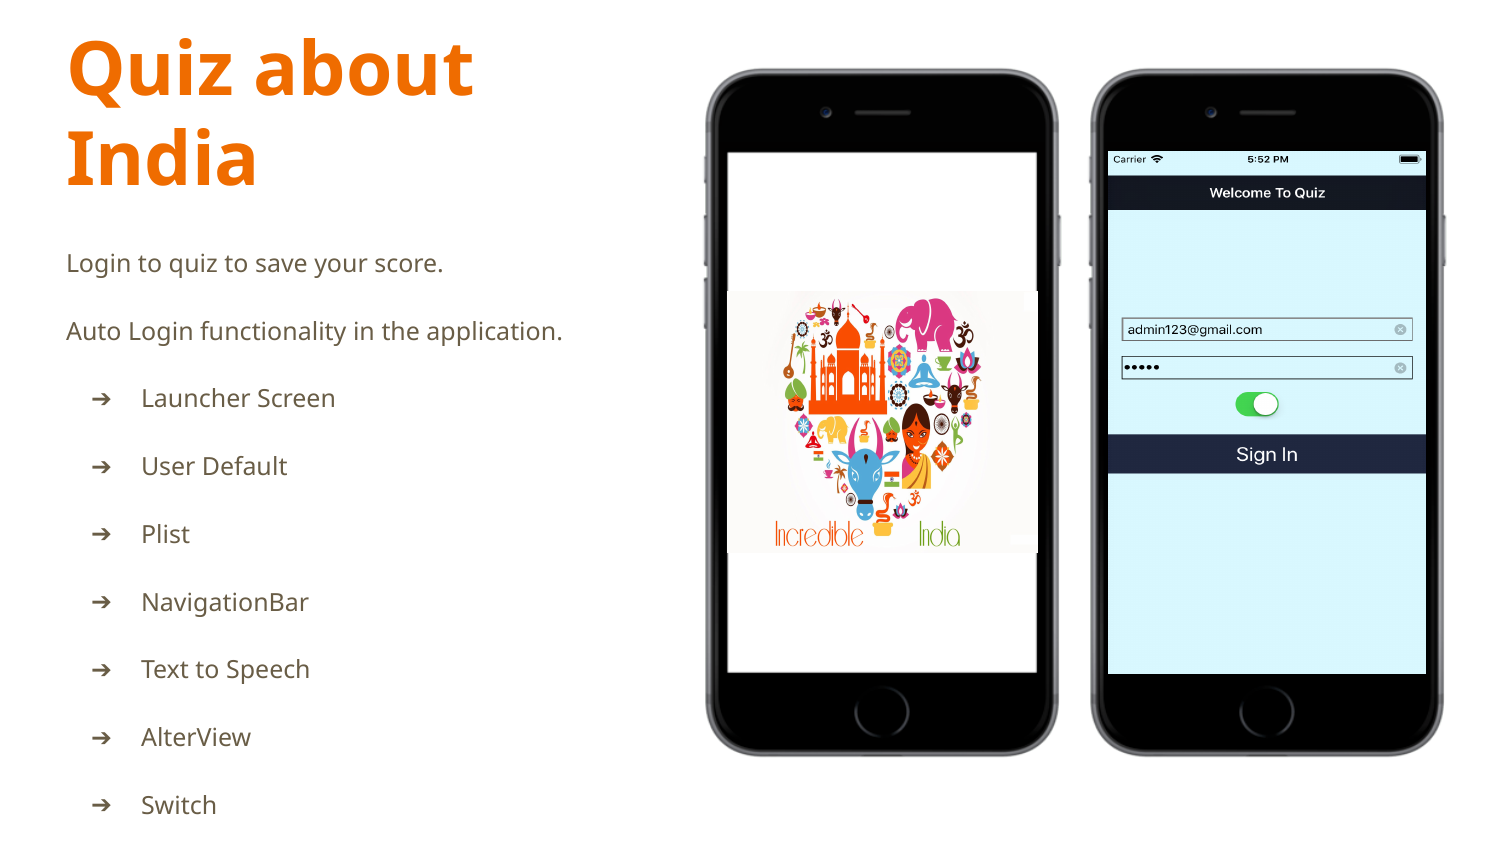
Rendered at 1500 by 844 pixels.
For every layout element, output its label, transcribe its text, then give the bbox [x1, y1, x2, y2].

list Login to quiz to save your score. Auto Login functionality in the application. Launcher Screen User Default Plist NavigationBar Text to Speech AlterView Switch Timer Progressbar Customized radio button WebView Table View [51, 227, 650, 802]
picture [1077, 42, 1457, 773]
title Quiz about India [51, 91, 657, 216]
picture [692, 42, 1072, 773]
